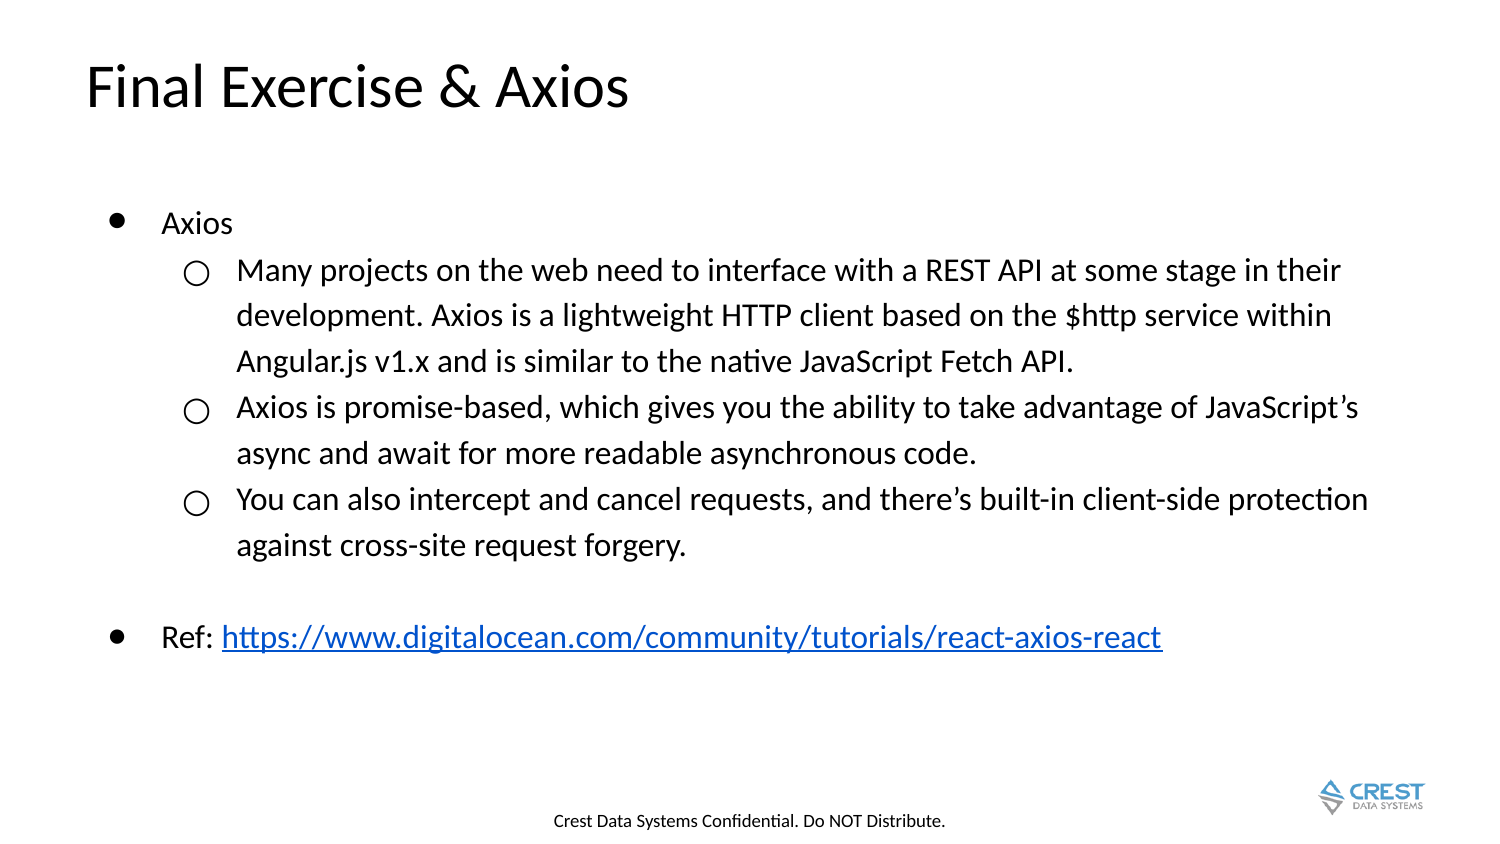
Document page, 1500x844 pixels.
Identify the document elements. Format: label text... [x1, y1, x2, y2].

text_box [1318, 778, 1426, 816]
title Final Exercise & Axios [75, 33, 1425, 132]
list Axios Many projects on the web need to interface with a REST API at some stage in their development. Axios is a lightweight HTTP client based on the $http service within Angular.js v1.x and is similar to the native JavaScript Fetch API. Axios is promise-based, which gives you the ability to take advantage of JavaScript’s async and await for more readable asynchronous code. You can also intercept and cancel requests, and there’s built-in client-side protection against cross-site request forgery. Ref: https://www.digitalocean.com/community/tutorials/react-axios-react [75, 190, 1418, 744]
